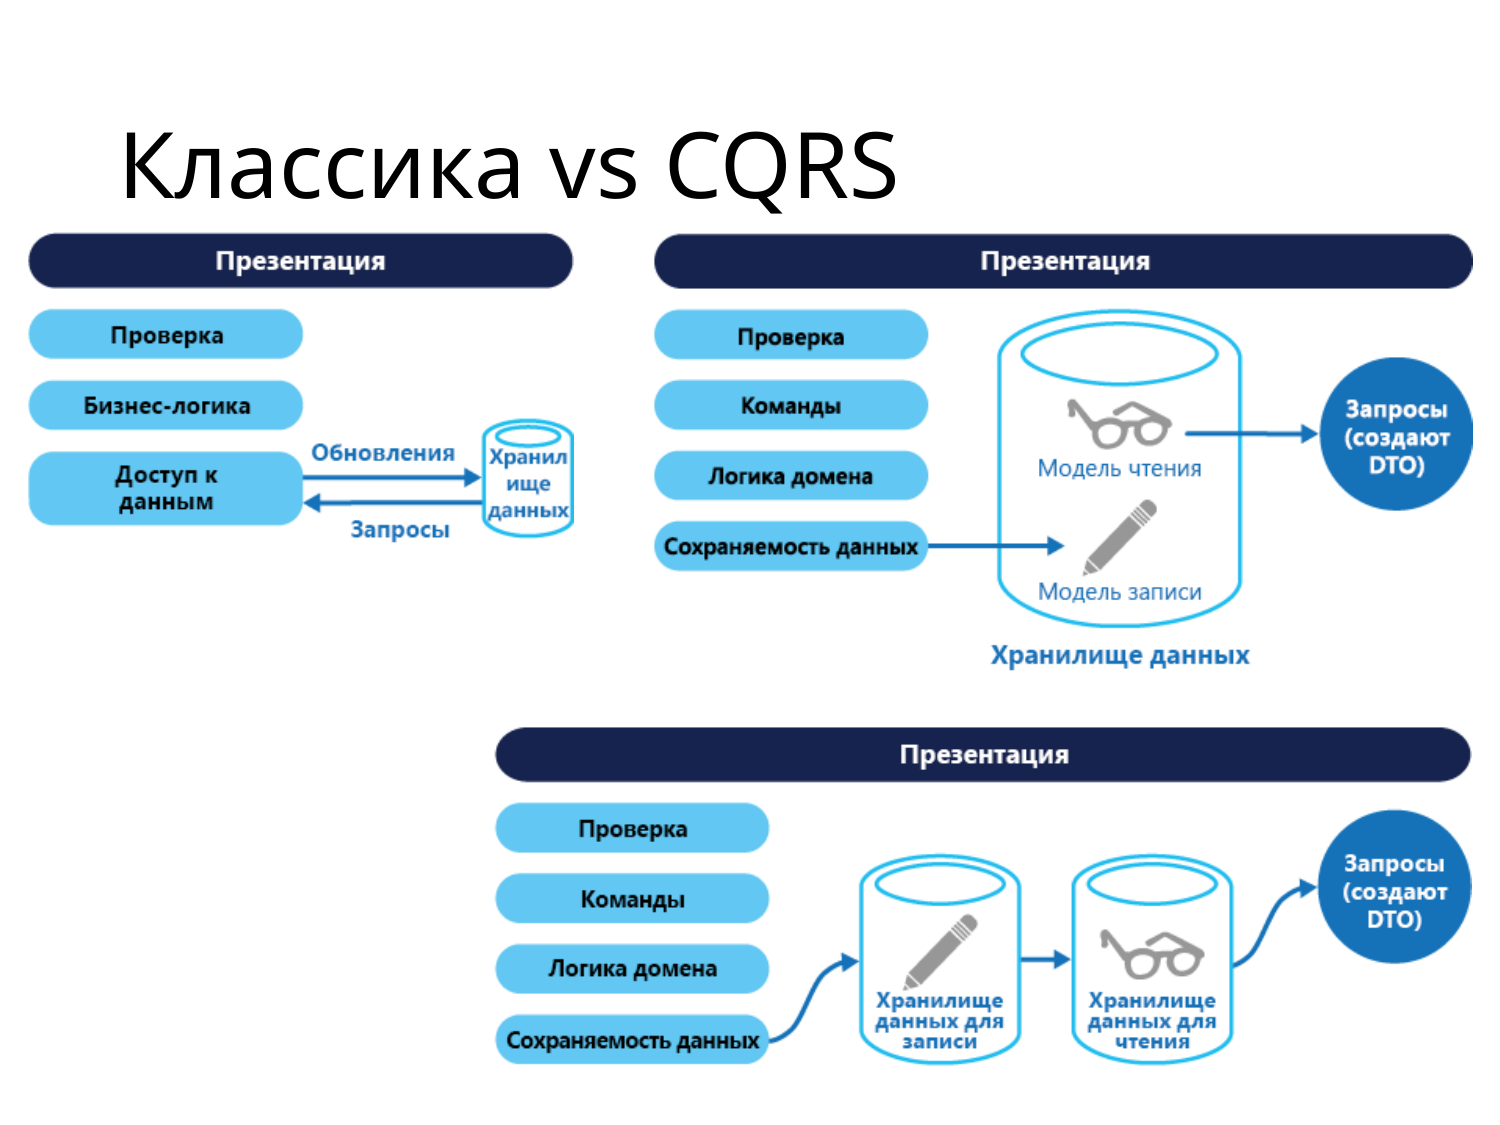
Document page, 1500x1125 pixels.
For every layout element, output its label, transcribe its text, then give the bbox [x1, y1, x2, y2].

title Классика vs CQRS [103, 59, 1397, 278]
picture [492, 723, 1472, 1069]
picture [650, 231, 1473, 672]
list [27, 230, 574, 544]
